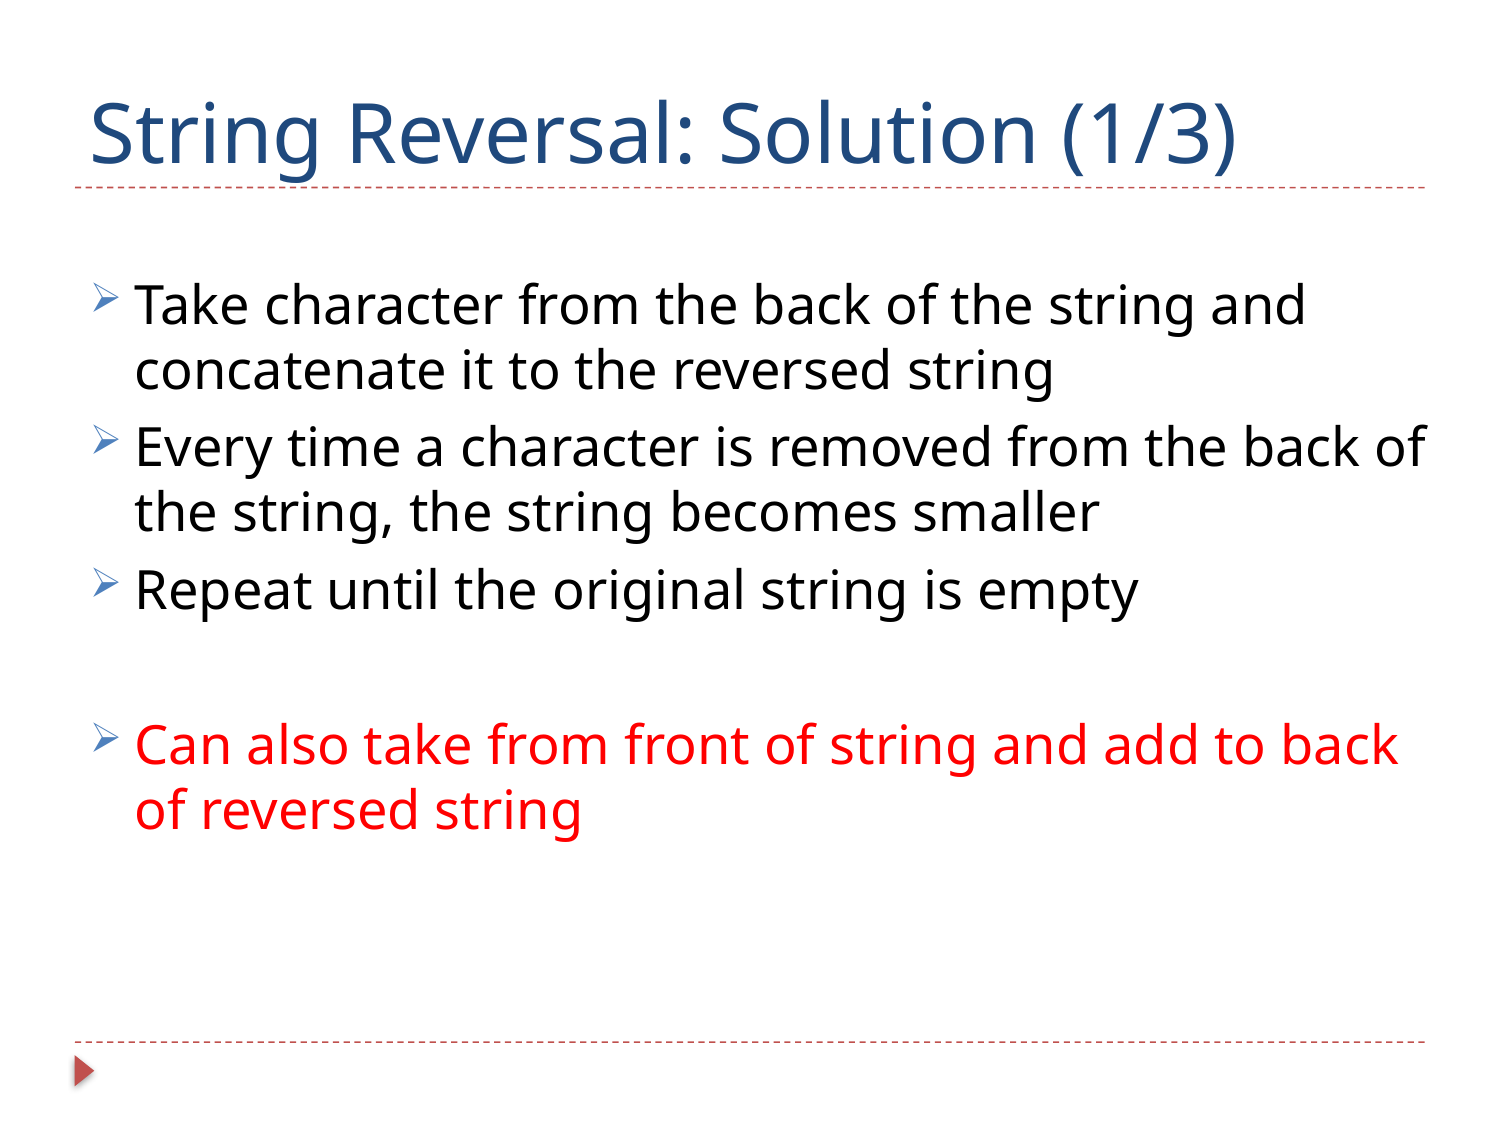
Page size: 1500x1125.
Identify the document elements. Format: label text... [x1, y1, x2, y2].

list Take character from the back of the string and concatenate it to the reversed string Every time a character is removed from the back of the string, the string becomes smaller Repeat until the original string is empty Can also take from front of string and add to back of reversed string [75, 262, 1471, 1063]
title String Reversal: Solution (1/3) [75, 24, 1425, 188]
